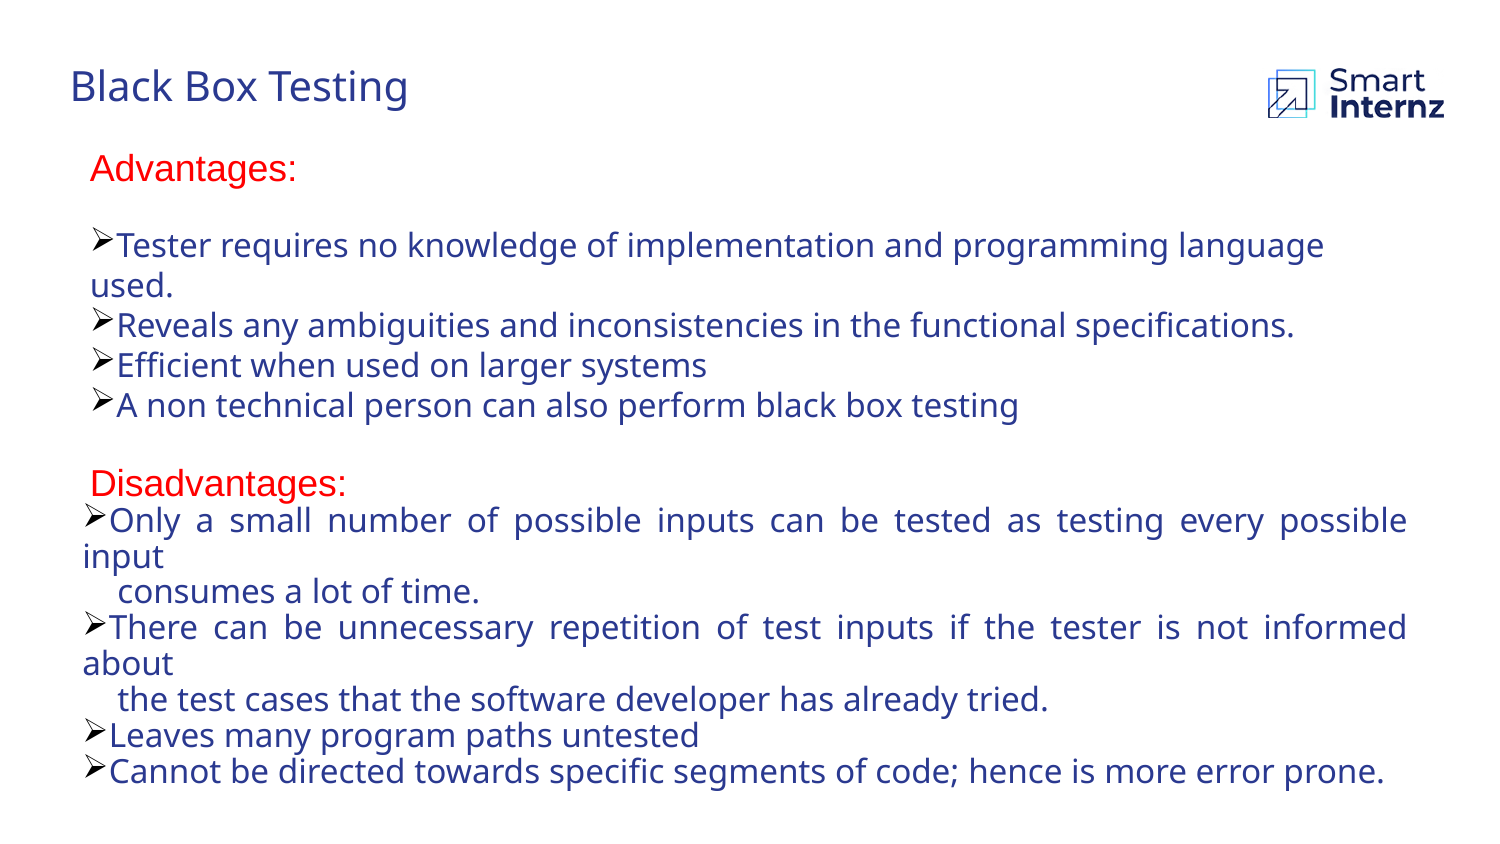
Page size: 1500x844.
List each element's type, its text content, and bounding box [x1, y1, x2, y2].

text_box Only a small number of possible inputs can be tested as testing every possible input consumes a lot of time. There can be unnecessary repetition of test inputs if the tester is not informed about the test cases that the software developer has already tried. Leaves many program paths untested Cannot be directed towards specific segments of code; hence is more error prone. [67, 496, 1425, 844]
picture [1262, 68, 1450, 119]
text_box Advantages: Tester requires no knowledge of implementation and programming language used. Reveals any ambiguities and inconsistencies in the functional specifications. Efficient when used on larger systems A non technical person can also perform black box testing Disadvantages: [75, 136, 1410, 496]
title Black Box Testing [35, 35, 900, 135]
